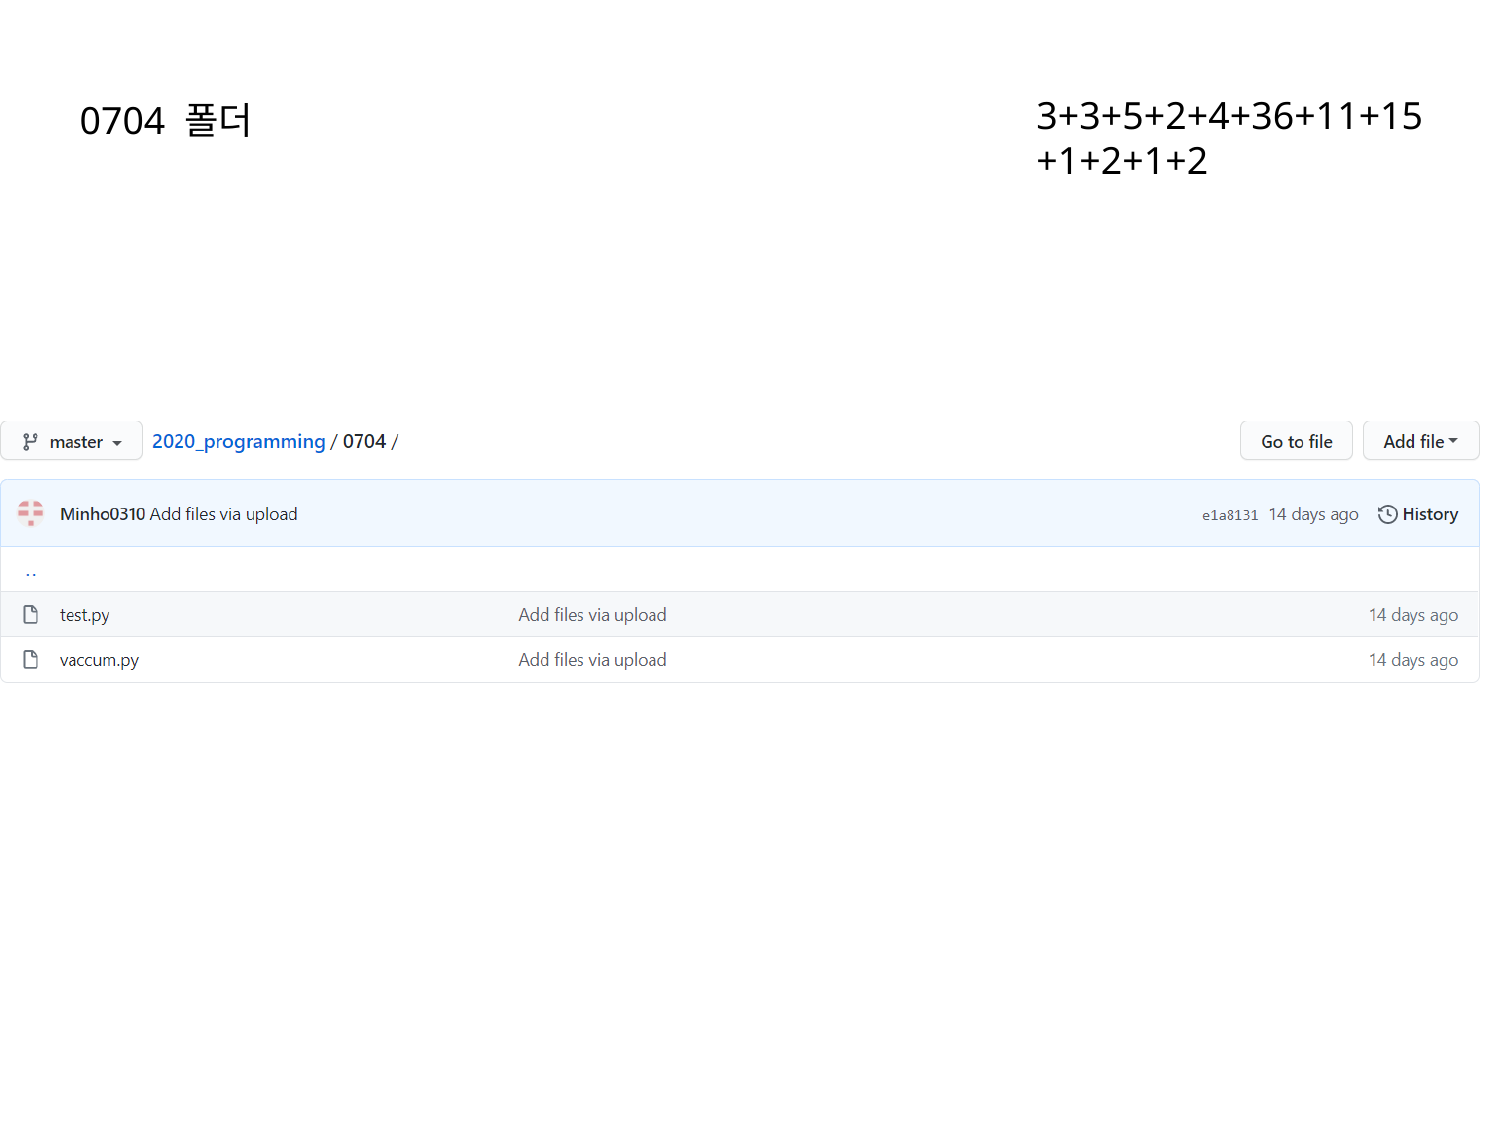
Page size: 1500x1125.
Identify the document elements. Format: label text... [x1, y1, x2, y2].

picture [0, 421, 1483, 685]
text_box 0704 폴더 [64, 89, 502, 150]
text_box 3+3+5+2+4+36+11+15+1+2+1+2 [1021, 84, 1459, 190]
